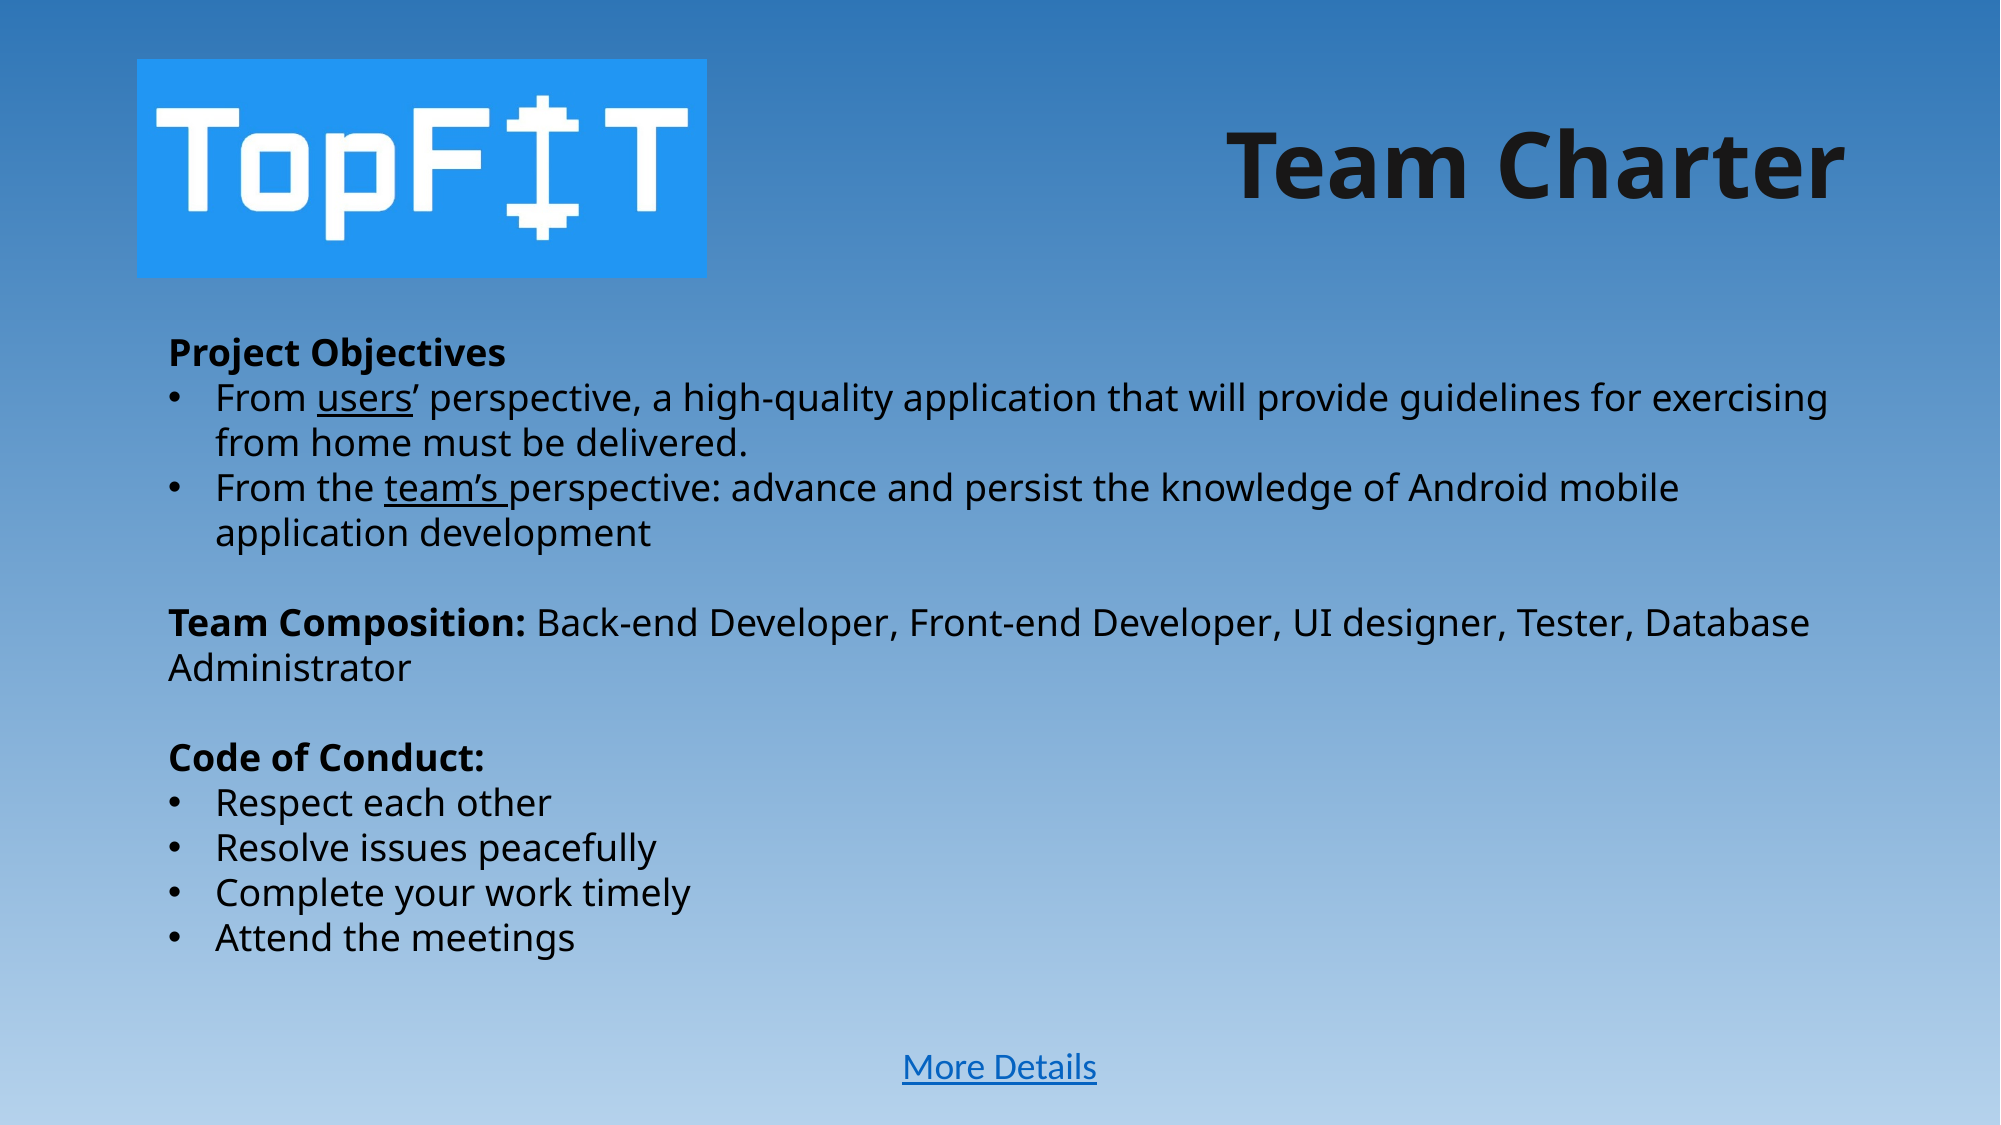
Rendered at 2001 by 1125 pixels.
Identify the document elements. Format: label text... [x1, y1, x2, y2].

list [137, 59, 707, 278]
text_box Project Objectives From users’ perspective, a high-quality application that will provide guidelines for exercising from home must be delivered. From the team’s perspective: advance and persist the knowledge of Android mobile application development Team Composition: Back-end Developer, Front-end Developer, UI designer, Tester, Database Administrator Code of Conduct: Respect each other Resolve issues peacefully Complete your work timely Attend the meetings [153, 321, 1847, 966]
title Team Charter [707, 59, 1863, 278]
text_box More Details [887, 1034, 1113, 1095]
